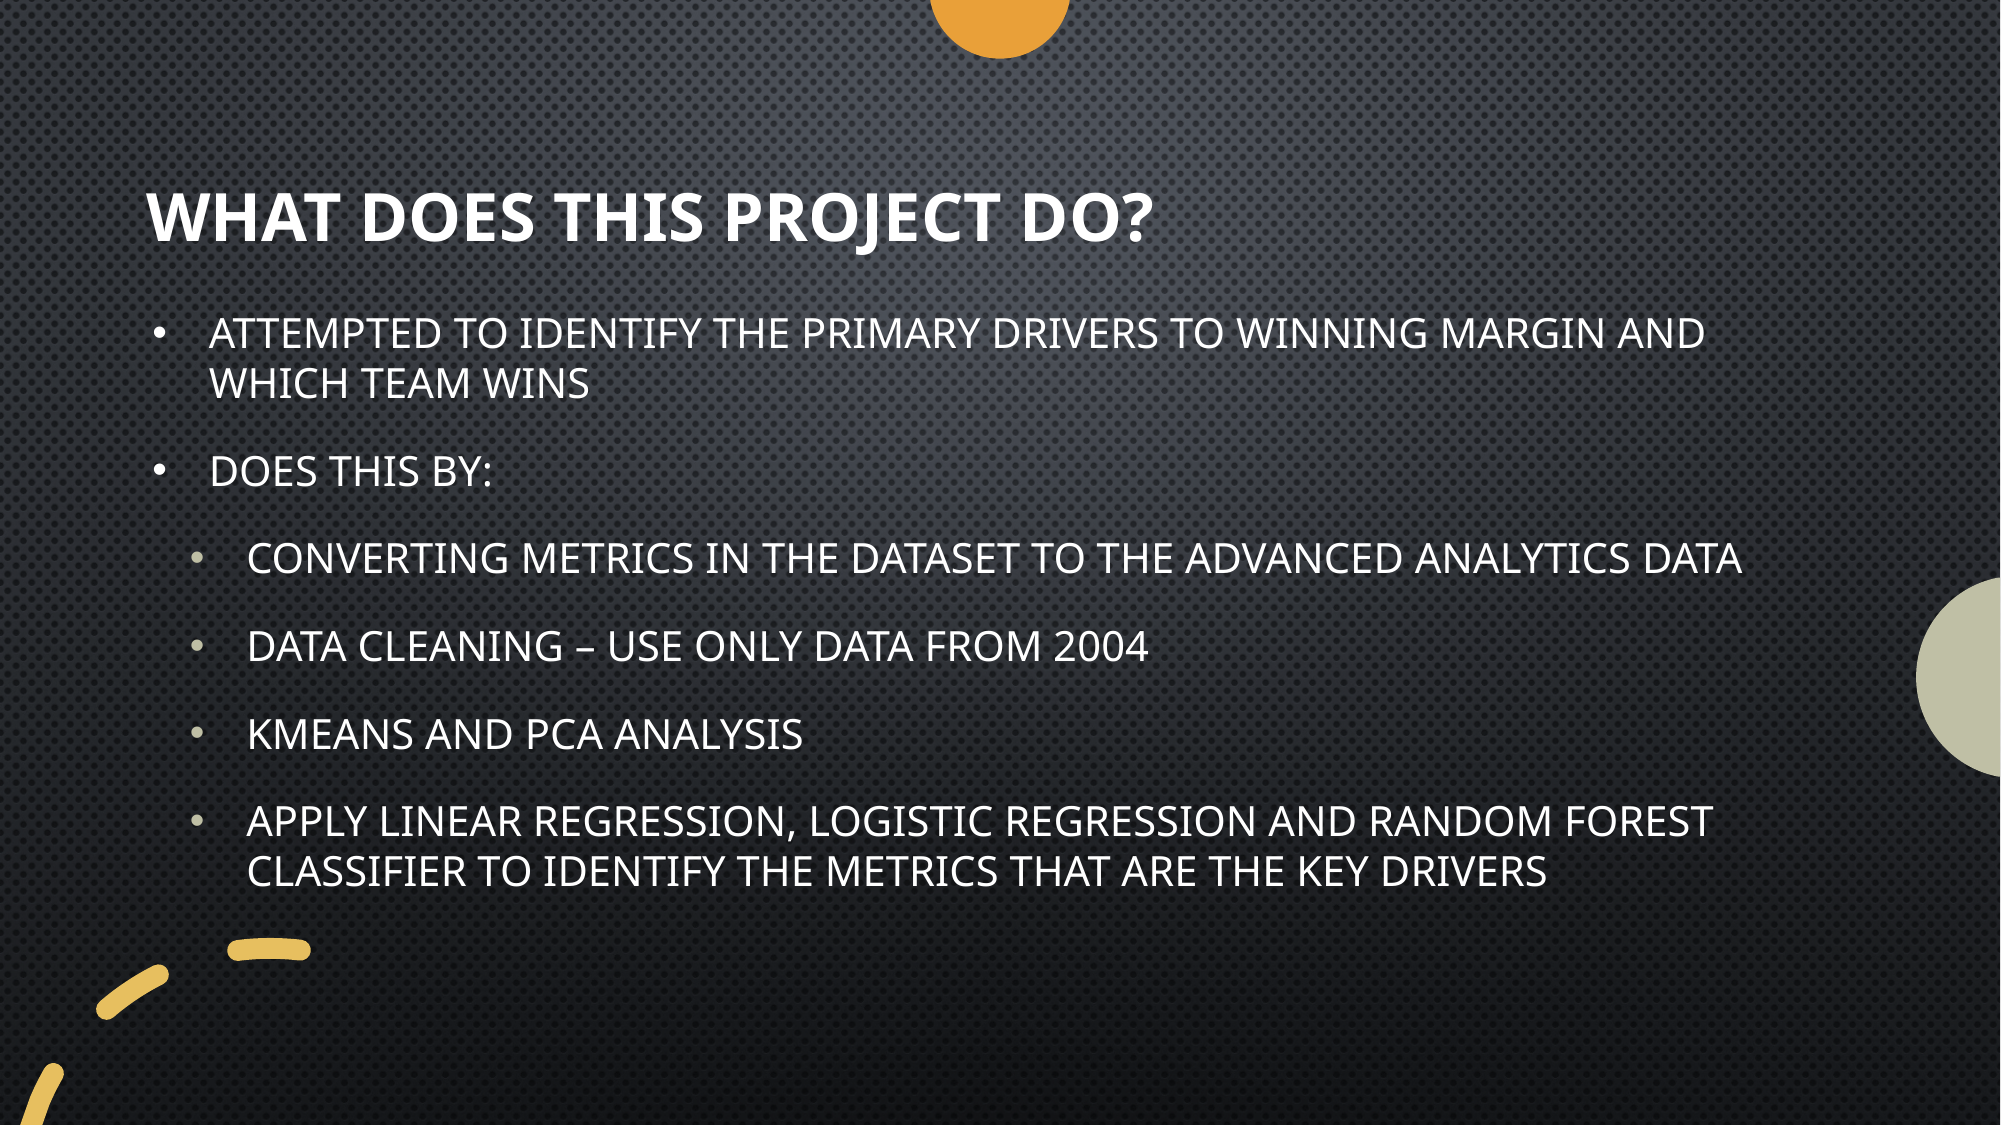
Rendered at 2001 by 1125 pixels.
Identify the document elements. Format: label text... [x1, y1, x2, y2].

list Attempted to identify the primary drivers to winning margin and which team wins Does this by: Converting metrics in the dataset to the advanced analytics data Data Cleaning – use only data from 2004 Kmeans and PCA Analysis Apply Linear Regression, Logistic Regression and Random Forest Classifier to identify the metrics that are the Key Drivers [137, 299, 1869, 1005]
title What does this project do? [131, 57, 1757, 371]
